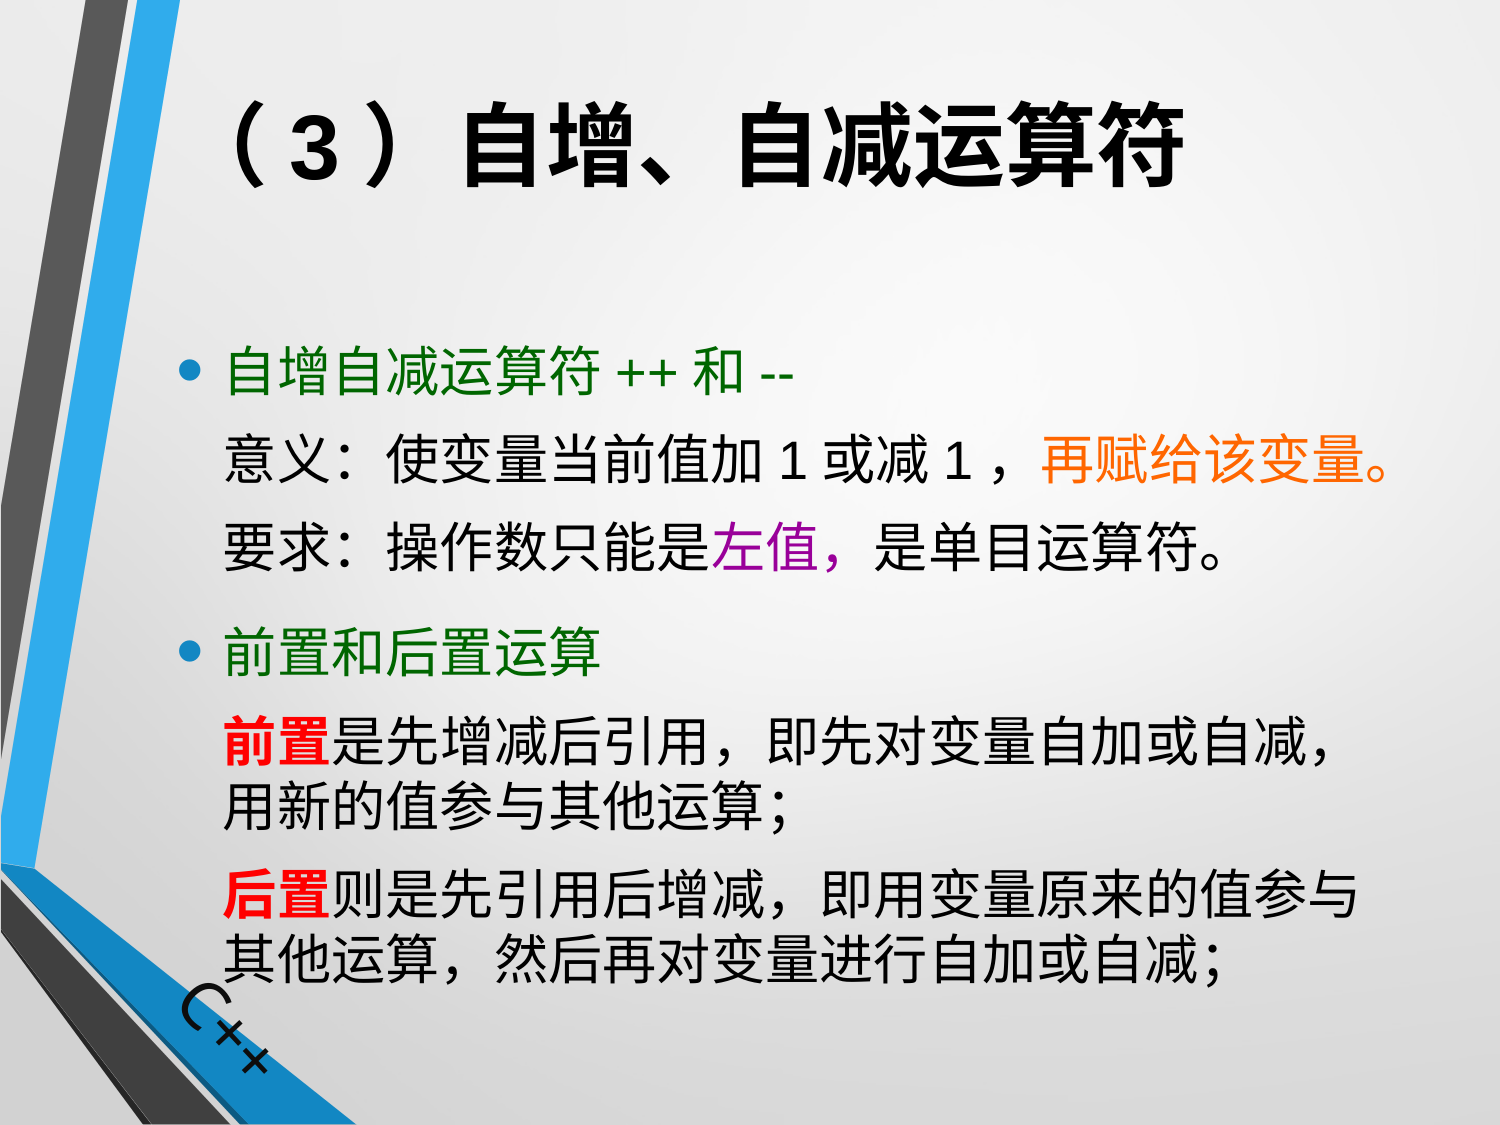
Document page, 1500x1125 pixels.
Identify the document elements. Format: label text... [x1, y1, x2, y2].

picture [0, 0, 358, 1125]
title （3）自增、自减运算符 [161, 43, 1425, 242]
list 自增自减运算符++和-- 意义：使变量当前值加1或减1，再赋给该变量。 要求：操作数只能是左值，是单目运算符。 前置和后置运算 前置是先增减后引用，即先对变量自加或自减，用新的值参与其他运算； 后置则是先引用后增减，即用变量原来的值参与其他运算，然后再对变量进行自加或自减； [161, 275, 1425, 1053]
